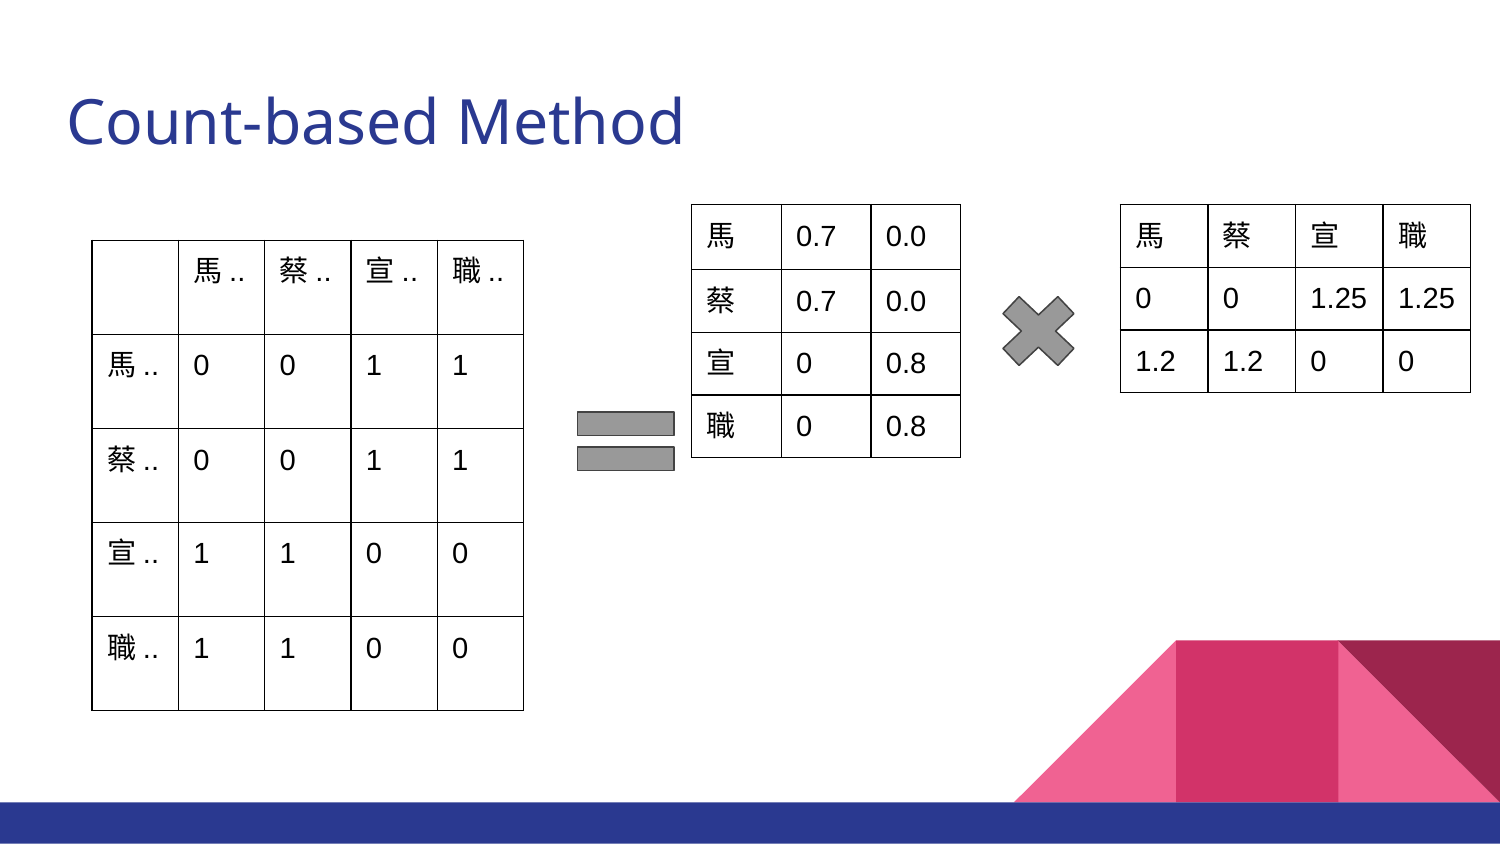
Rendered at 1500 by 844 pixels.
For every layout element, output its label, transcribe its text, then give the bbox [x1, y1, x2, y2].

text_box [577, 447, 675, 471]
table_cell 1.25 [1296, 268, 1382, 329]
table_cell 1.2 [1209, 331, 1295, 392]
text_box [577, 411, 675, 436]
table_cell 蔡.. [93, 429, 178, 522]
table_cell 1 [179, 617, 264, 710]
table_cell 0.0 [872, 270, 960, 332]
table_cell 0 [1384, 331, 1470, 392]
table_cell 1.2 [1121, 331, 1207, 392]
table_cell 0 [1209, 268, 1295, 329]
table_header 0.7 [782, 205, 870, 269]
title Count-based Method [51, 67, 1449, 167]
table_cell 0.7 [782, 270, 870, 332]
table_header 馬 [1121, 205, 1207, 267]
table_cell 職 [692, 396, 781, 457]
table_cell 0 [352, 617, 437, 710]
table_header 職 [1384, 205, 1470, 267]
table_cell 1.25 [1384, 268, 1470, 329]
table_cell 蔡 [692, 270, 781, 332]
table_header 蔡 [1209, 205, 1295, 267]
table_cell 0 [438, 523, 523, 616]
text_box [1002, 296, 1074, 366]
table_cell 1 [265, 523, 350, 616]
table_cell 0.8 [872, 396, 960, 457]
table_cell 1 [265, 617, 350, 710]
table_cell 1 [352, 429, 437, 522]
table_cell 0.8 [872, 333, 960, 394]
table_cell 馬.. [93, 335, 178, 428]
table_cell 宣.. [93, 523, 178, 616]
table_header 馬.. [179, 241, 264, 334]
table_cell 1 [438, 429, 523, 522]
table_header 馬 [692, 205, 781, 269]
table_cell 0 [782, 396, 870, 457]
table_header 宣.. [352, 241, 437, 334]
table_header 職.. [438, 241, 523, 334]
table_cell 宣 [692, 333, 781, 394]
table_cell 0 [265, 429, 350, 522]
table_cell 1 [438, 335, 523, 428]
table_header 蔡.. [265, 241, 350, 334]
table_cell 職.. [93, 617, 178, 710]
table_cell 0 [179, 335, 264, 428]
table_cell 0 [782, 333, 870, 394]
table_header 0.0 [872, 205, 960, 269]
table_cell 0 [1121, 268, 1207, 329]
table_cell 0 [265, 335, 350, 428]
table_cell 0 [1296, 331, 1382, 392]
table_cell 0 [438, 617, 523, 710]
table_cell 0 [352, 523, 437, 616]
table_cell 1 [352, 335, 437, 428]
table_cell 1 [179, 523, 264, 616]
table_header [93, 241, 178, 334]
table_header 宣 [1296, 205, 1382, 267]
table_cell 0 [179, 429, 264, 522]
